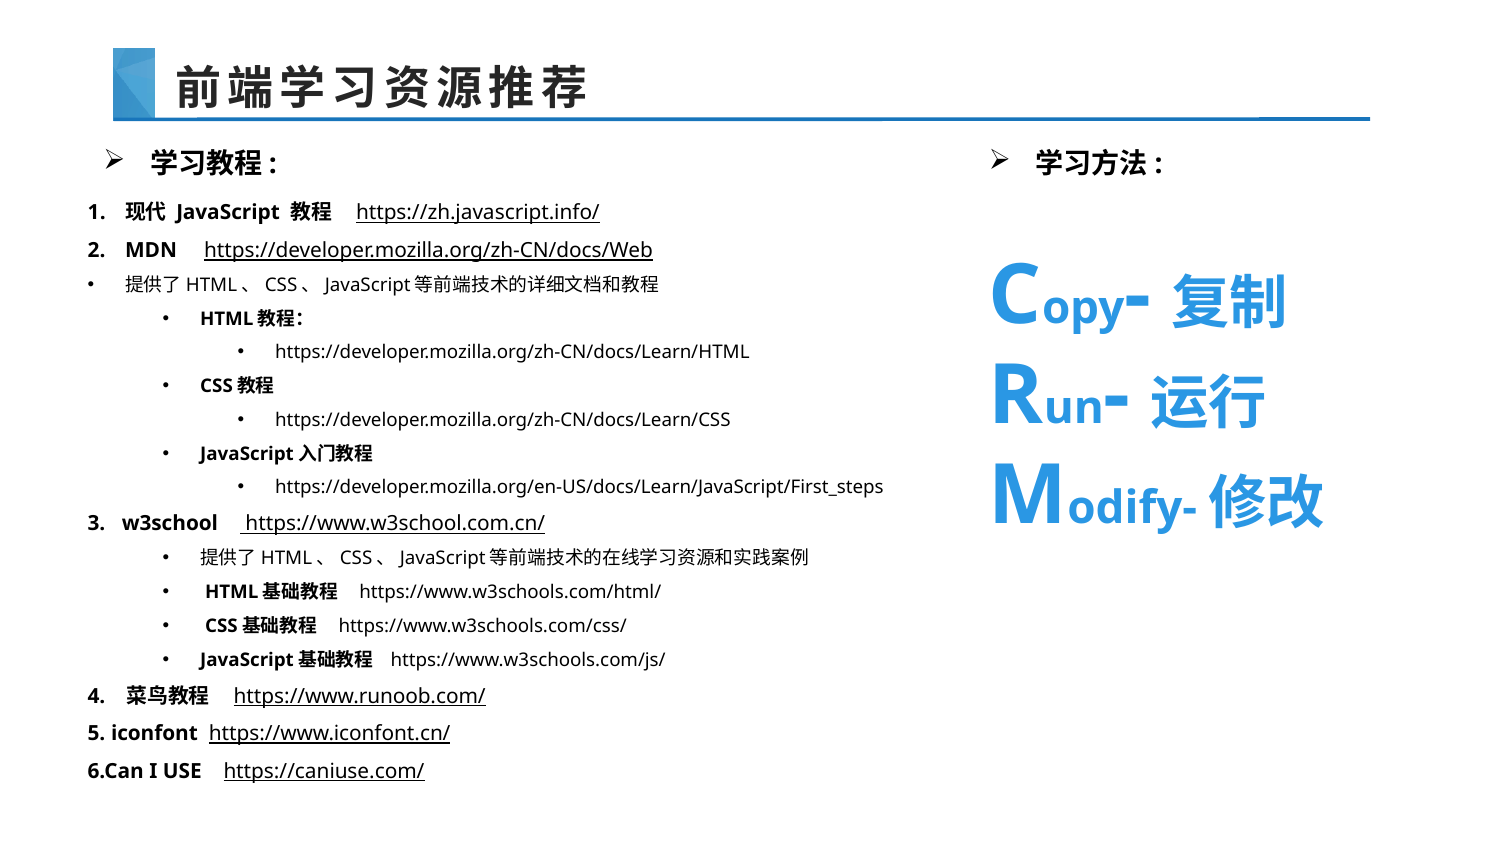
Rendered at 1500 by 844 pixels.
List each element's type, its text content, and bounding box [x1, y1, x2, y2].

title 前端学习资源推荐 [160, 50, 967, 122]
picture [113, 48, 155, 117]
text_box 学习教程: [88, 138, 395, 187]
text_box Copy-复制 Run-运行 Modify-修改 [974, 232, 1377, 548]
text_box 现代 JavaScript 教程 https://zh.javascript.info/ MDN https://developer.mozilla.org/zh-CN/docs/Web 提供了HTML、CSS、JavaScript等前端技术的详细文档和教程 HTML教程： https://developer.mozilla.org/zh-CN/docs/Learn/HTML CSS教程 https://developer.mozilla.org/zh-CN/docs/Learn/CSS JavaScript入门教程 https://developer.mozilla.org/en-US/docs/Learn/JavaScript/First_steps 3. w3school https://www.w3school.com.cn/ 提供了HTML、CSS、JavaScript等前端技术的在线学习资源和实践案例 HTML基础教程 https://www.w3schools.com/html/ CSS基础教程 https://www.w3schools.com/css/ JavaScript基础教程 https://www.w3schools.com/js/ 4. 菜鸟教程 https://www.runoob.com/ 5. iconfont https://www.iconfont.cn/ 6.Can I USE https://caniuse.com/ [72, 179, 988, 790]
text_box 学习方法: [974, 138, 1281, 187]
